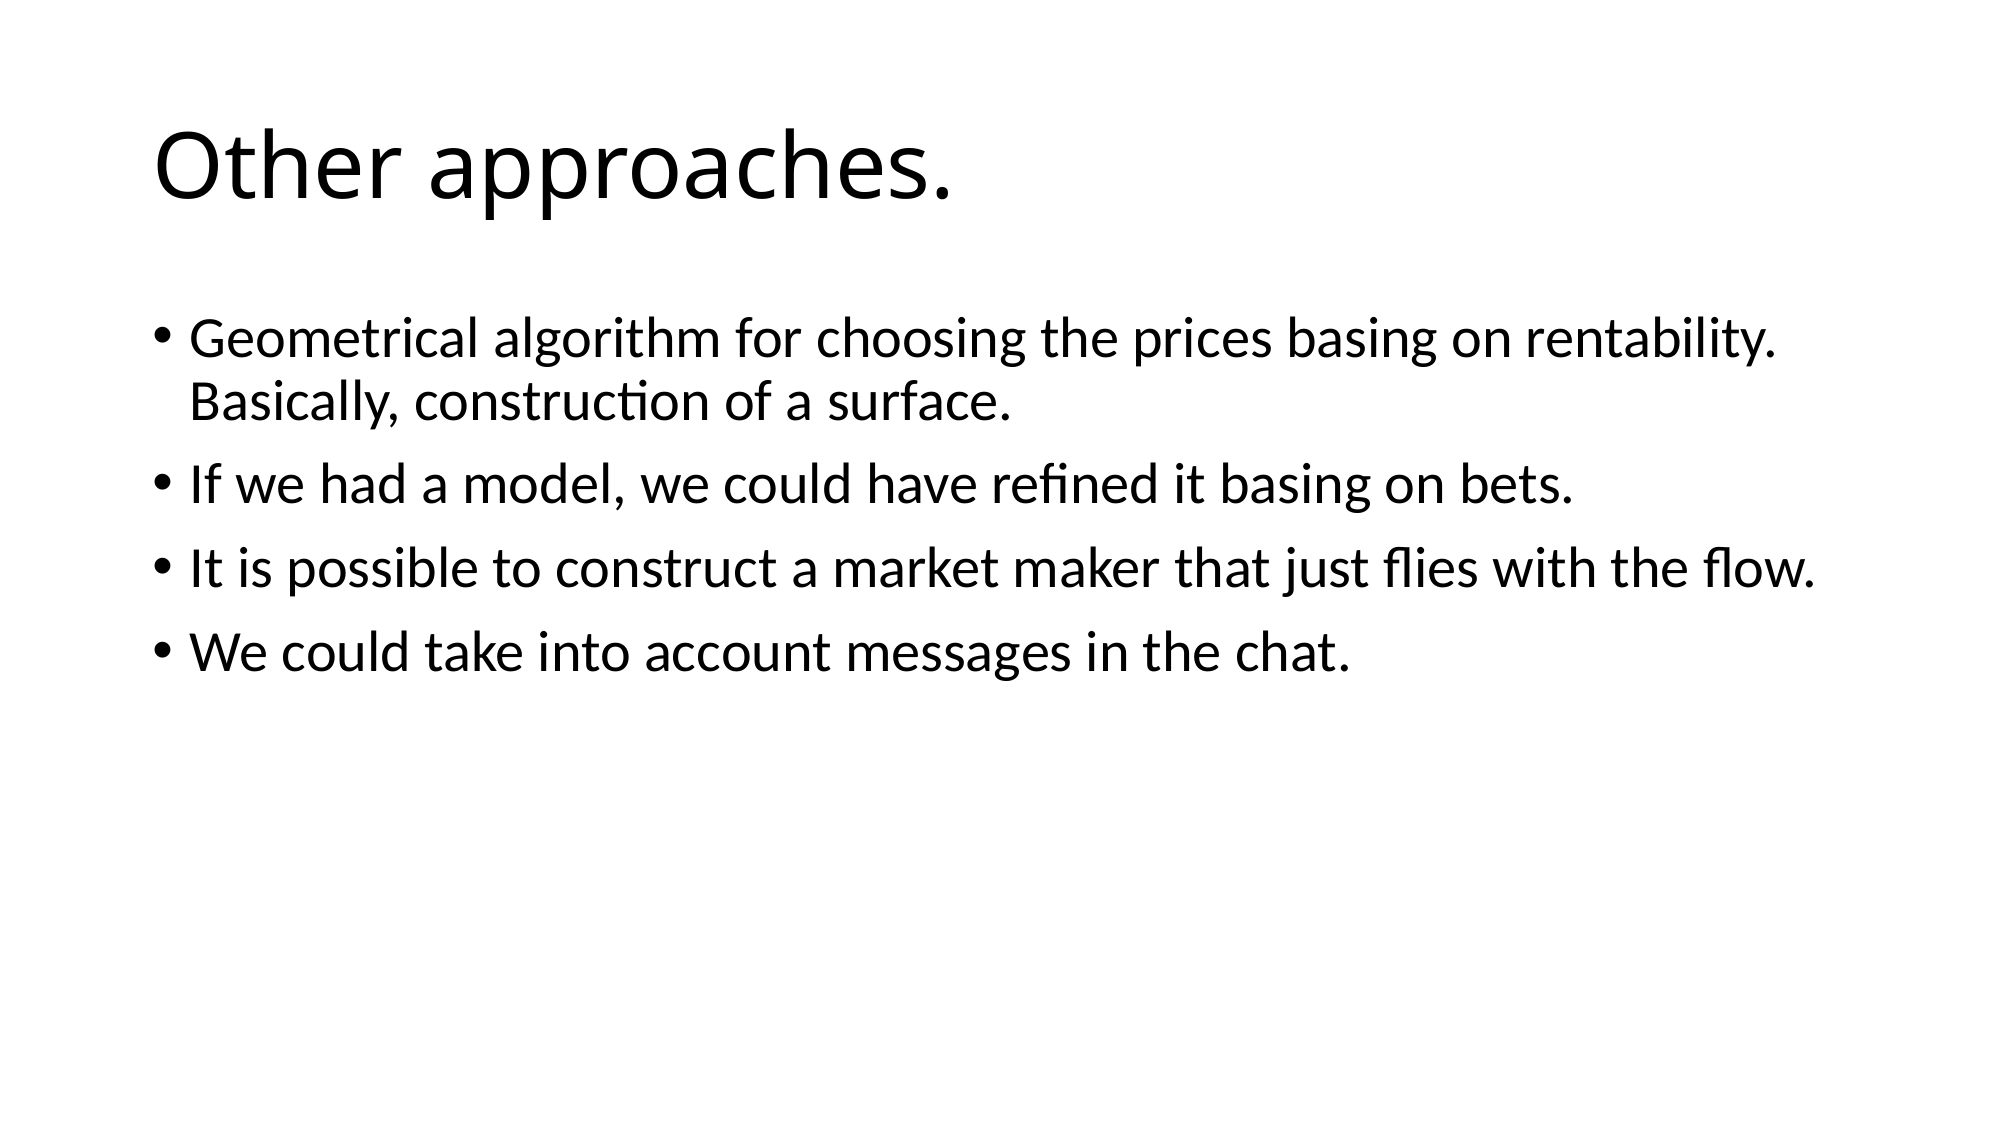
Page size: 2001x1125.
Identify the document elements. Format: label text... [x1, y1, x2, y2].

list Geometrical algorithm for choosing the prices basing on rentability. Basically, construction of a surface. If we had a model, we could have refined it basing on bets. It is possible to construct a market maker that just flies with the flow. We could take into account messages in the chat. [137, 299, 1863, 1014]
title Other approaches. [137, 59, 1863, 278]
